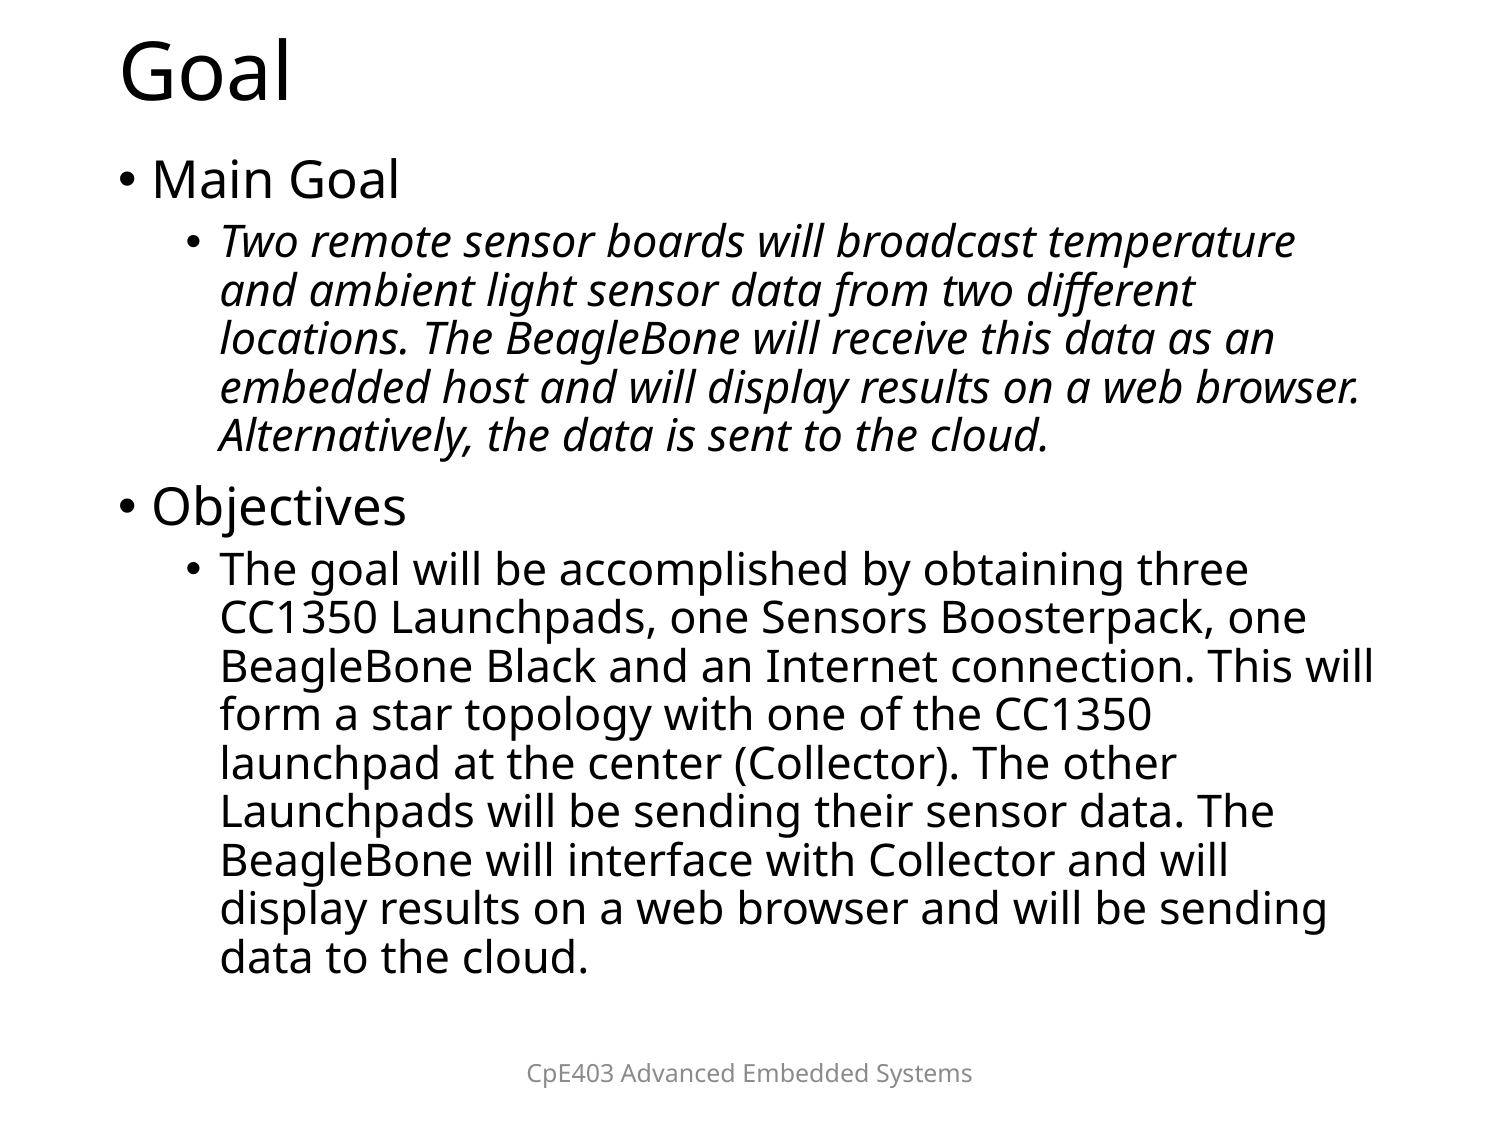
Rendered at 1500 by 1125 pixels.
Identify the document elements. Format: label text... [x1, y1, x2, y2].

title Goal [103, 22, 1397, 127]
footer CpE403 Advanced Embedded Systems [496, 1042, 1004, 1103]
list Main Goal Two remote sensor boards will broadcast temperature and ambient light sensor data from two different locations. The BeagleBone will receive this data as an embedded host and will display results on a web browser. Alternatively, the data is sent to the cloud. Objectives The goal will be accomplished by obtaining three CC1350 Launchpads, one Sensors Boosterpack, one BeagleBone Black and an Internet connection. This will form a star topology with one of the CC1350 launchpad at the center (Collector). The other Launchpads will be sending their sensor data. The BeagleBone will interface with Collector and will display results on a web browser and will be sending data to the cloud. [103, 145, 1397, 1043]
